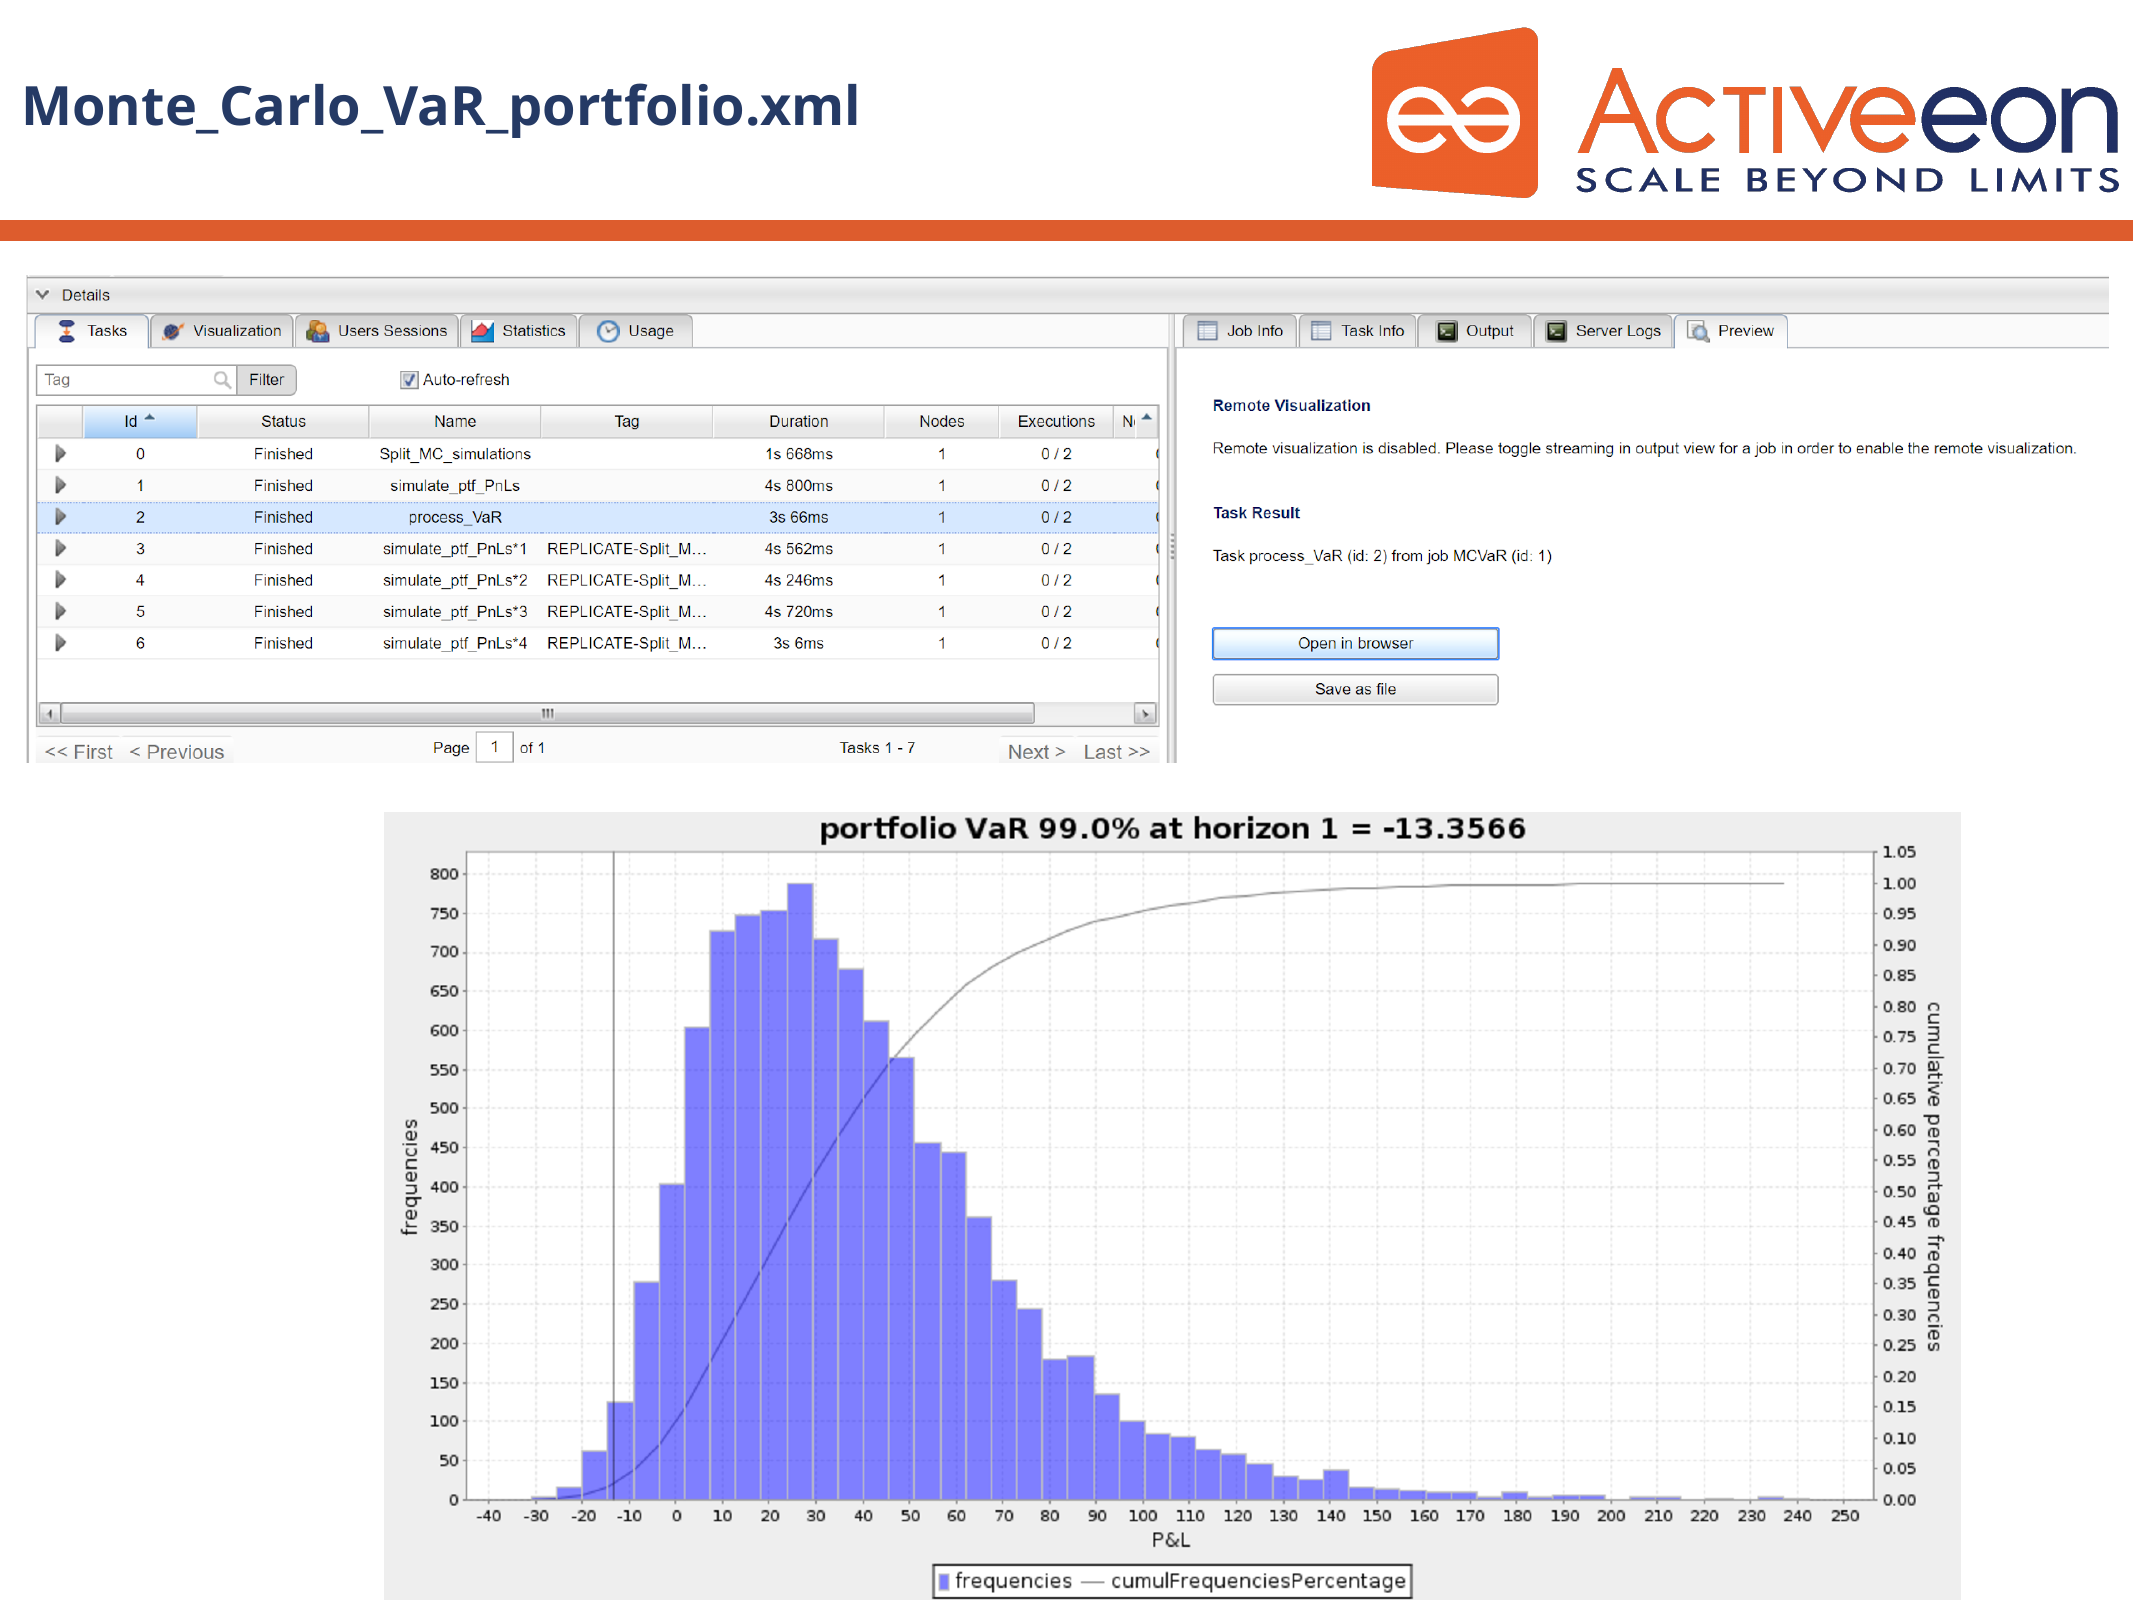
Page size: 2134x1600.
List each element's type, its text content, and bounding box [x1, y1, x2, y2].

title Monte_Carlo_VaR_portfolio.xml [0, 60, 1380, 213]
picture [1355, 4, 2133, 217]
picture [24, 275, 2109, 763]
picture [384, 812, 1961, 1600]
